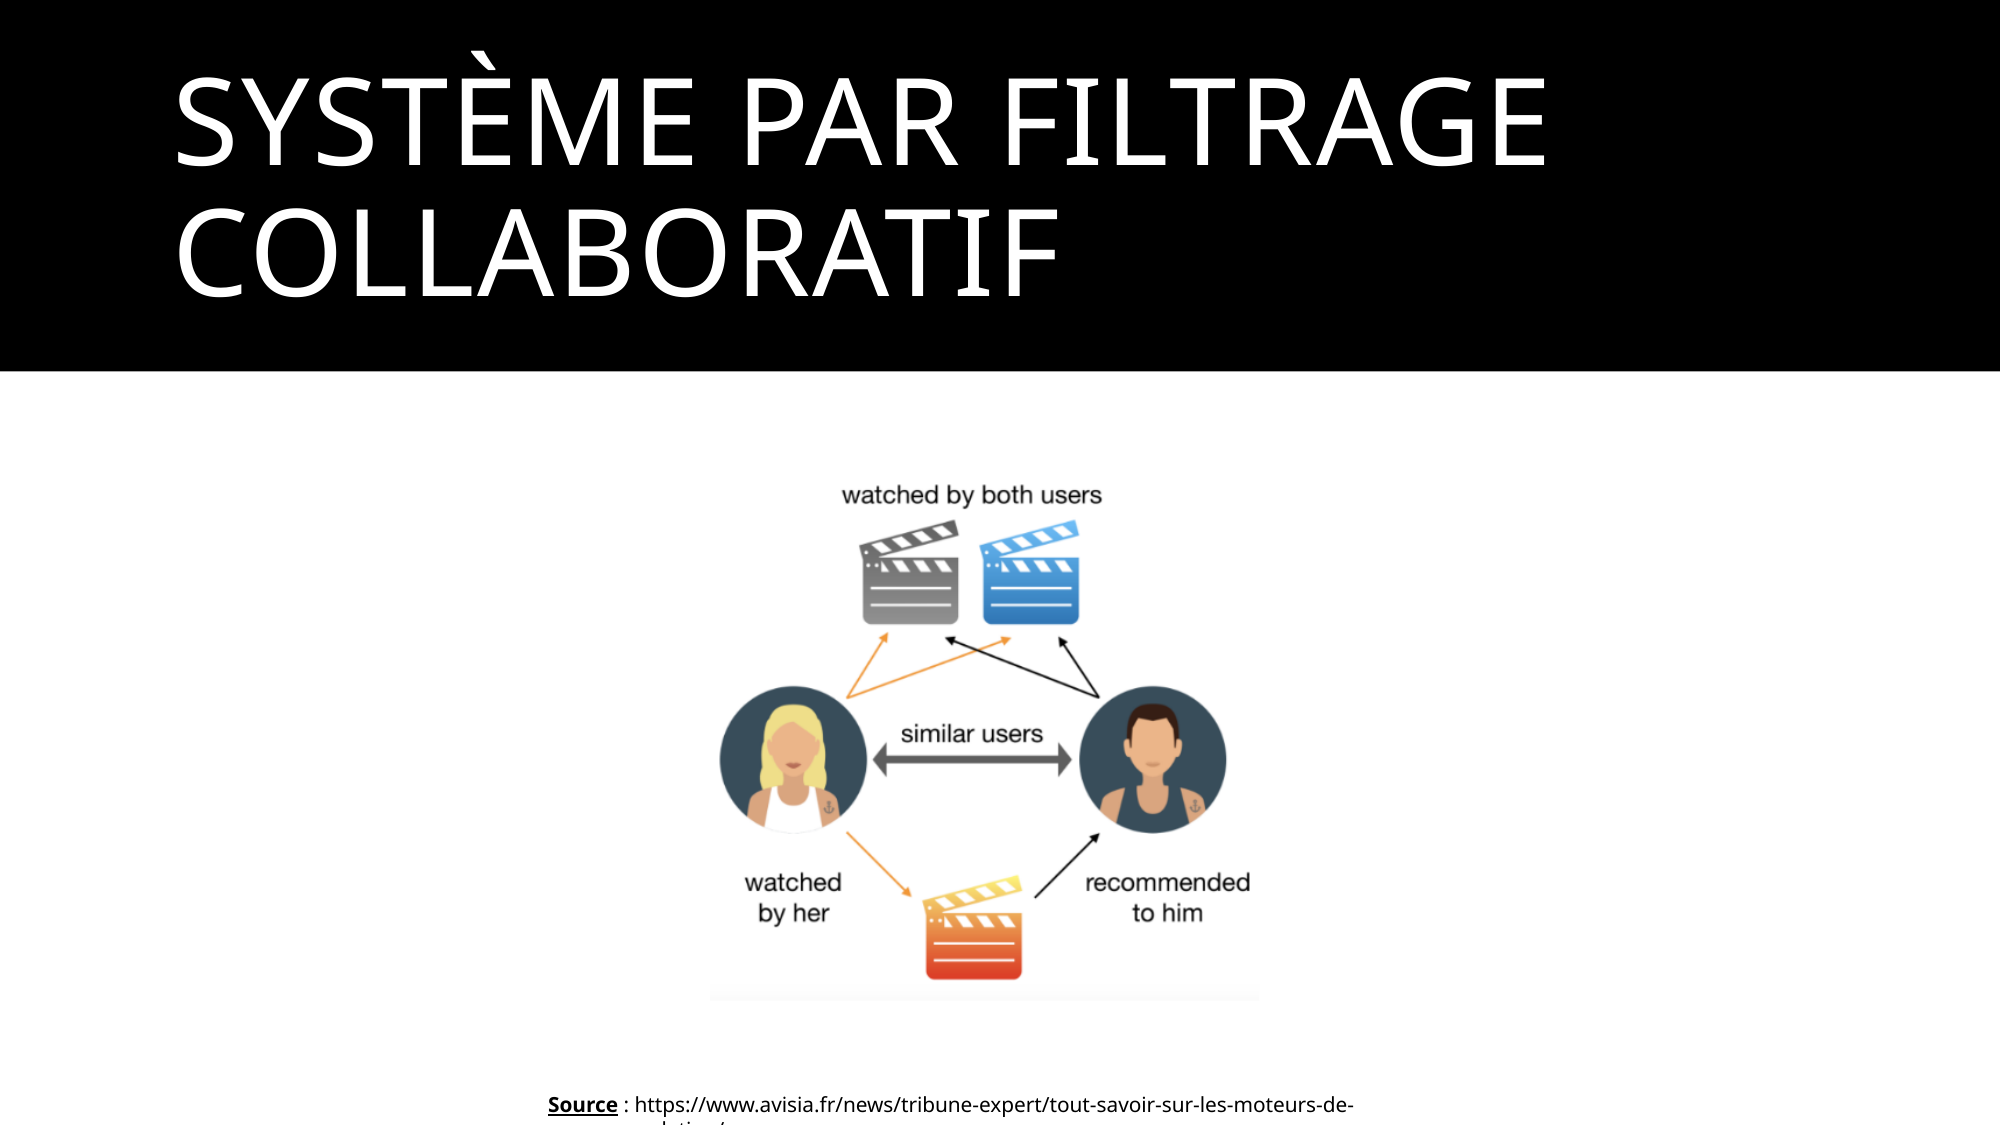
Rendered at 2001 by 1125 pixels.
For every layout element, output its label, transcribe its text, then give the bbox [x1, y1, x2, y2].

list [710, 468, 1260, 1003]
title Système par filtrage collaboratif [157, 52, 1842, 332]
text_box Source : https://www.avisia.fr/news/tribune-expert/tout-savoir-sur-les-moteurs-de-recommandation/ [533, 1084, 1466, 1125]
